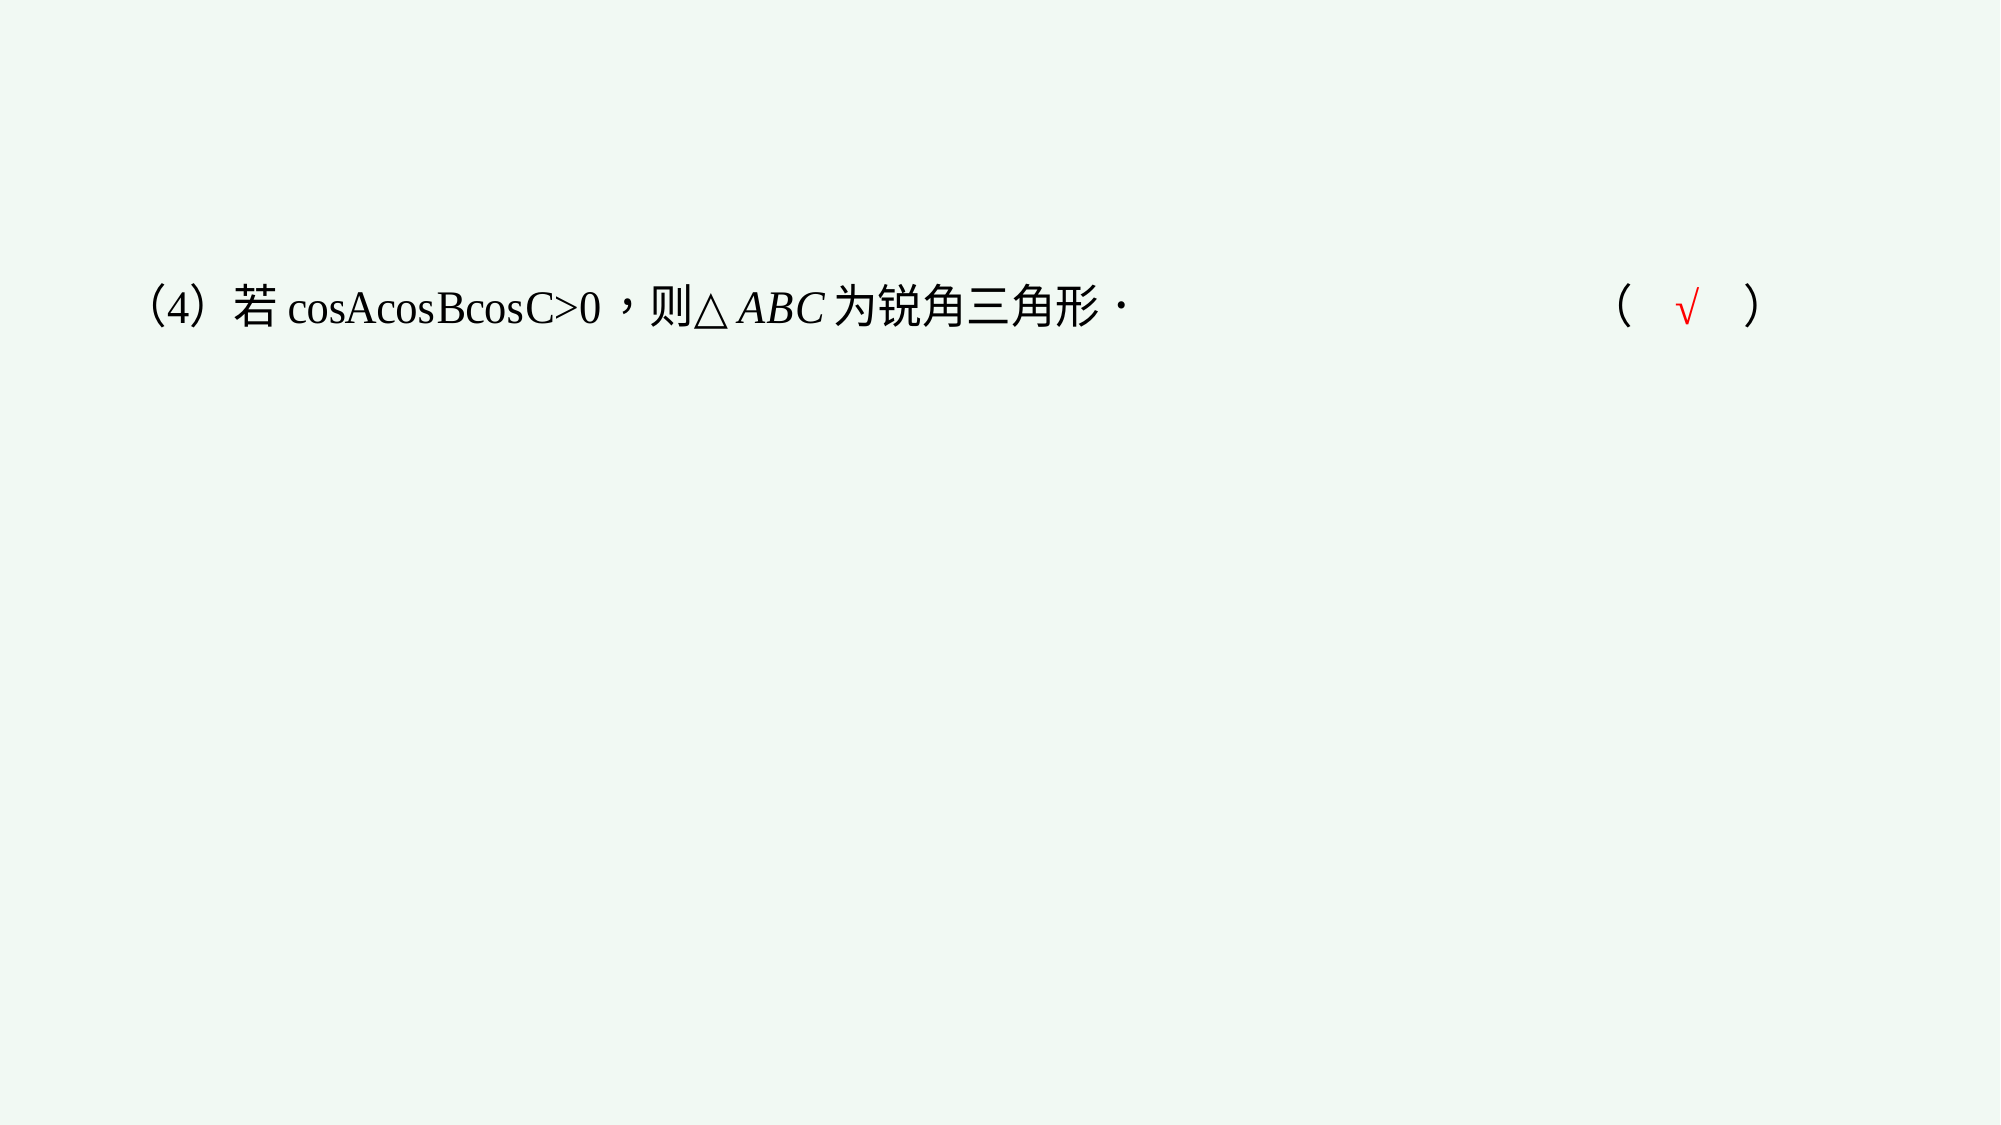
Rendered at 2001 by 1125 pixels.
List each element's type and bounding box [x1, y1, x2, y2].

text_box [122, 273, 1881, 344]
text_box [1674, 274, 2000, 345]
